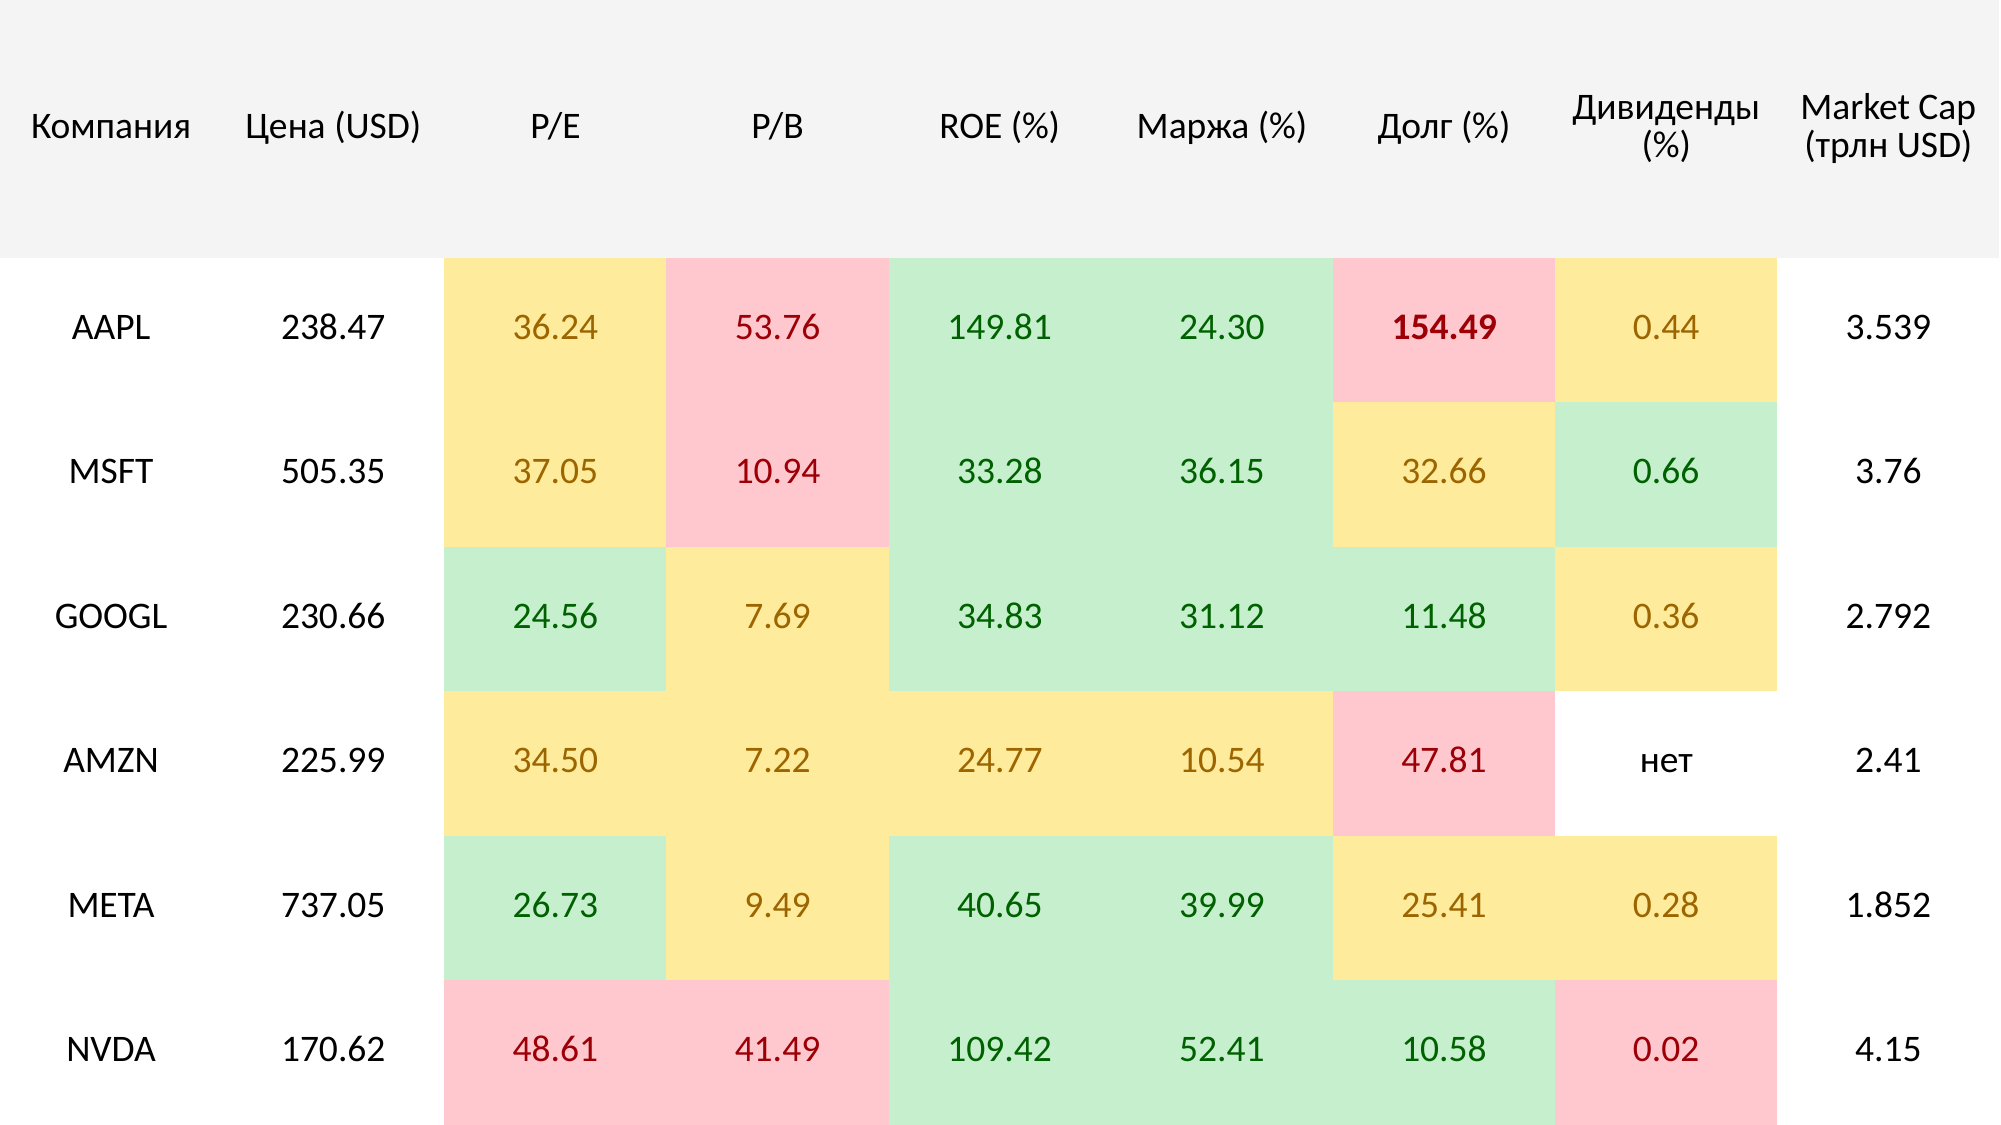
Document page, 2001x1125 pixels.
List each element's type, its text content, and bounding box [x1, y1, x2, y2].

table_cell 24.30 [1111, 258, 1333, 402]
table_cell 737.05 [222, 836, 444, 980]
table_header Маржа (%) [1111, 0, 1333, 258]
table_header Цена (USD) [222, 0, 444, 258]
table_cell 26.73 [444, 836, 666, 980]
table_cell AAPL [0, 258, 222, 402]
table_cell 47.81 [1333, 691, 1555, 836]
table_header Market Cap (трлн USD) [1777, 0, 1999, 258]
table_cell 25.41 [1333, 836, 1555, 980]
table_cell META [0, 836, 222, 980]
table_cell 24.77 [889, 691, 1111, 836]
table_cell GOOGL [0, 547, 222, 691]
table_cell 0.28 [1555, 836, 1777, 980]
table_cell 7.69 [666, 547, 889, 691]
table_header Компания [0, 0, 222, 258]
table_cell 505.35 [222, 402, 444, 547]
table_cell 2.792 [1777, 547, 1999, 691]
table_header Долг (%) [1333, 0, 1555, 258]
table_cell нет [1555, 691, 1777, 836]
table_header P/E [444, 0, 666, 258]
table_cell 10.94 [666, 402, 889, 547]
table_cell 7.22 [666, 691, 889, 836]
table_cell 0.02 [1555, 980, 1777, 1125]
table_cell 149.81 [889, 258, 1111, 402]
table_cell 230.66 [222, 547, 444, 691]
table_cell 3.539 [1777, 258, 1999, 402]
table_cell 2.41 [1777, 691, 1999, 836]
table_cell 31.12 [1111, 547, 1333, 691]
table_header Дивиденды (%) [1555, 0, 1777, 258]
table_header ROE (%) [889, 0, 1111, 258]
table_cell 40.65 [889, 836, 1111, 980]
table_cell 37.05 [444, 402, 666, 547]
table_cell 36.24 [444, 258, 666, 402]
table_cell 48.61 [444, 980, 666, 1125]
table_cell 32.66 [1333, 402, 1555, 547]
table_cell 10.58 [1333, 980, 1555, 1125]
table_cell 36.15 [1111, 402, 1333, 547]
table_cell 34.83 [889, 547, 1111, 691]
table_cell 39.99 [1111, 836, 1333, 980]
table_cell 4.15 [1777, 980, 1999, 1125]
table_cell 52.41 [1111, 980, 1333, 1125]
table_cell 154.49 [1333, 258, 1555, 402]
table_cell 170.62 [222, 980, 444, 1125]
table_cell 1.852 [1777, 836, 1999, 980]
table_cell 53.76 [666, 258, 889, 402]
table_cell 238.47 [222, 258, 444, 402]
table_cell 33.28 [889, 402, 1111, 547]
table_header P/B [666, 0, 889, 258]
table_cell 9.49 [666, 836, 889, 980]
table_cell 0.66 [1555, 402, 1777, 547]
table_cell 225.99 [222, 691, 444, 836]
table_cell 24.56 [444, 547, 666, 691]
table_cell 10.54 [1111, 691, 1333, 836]
table_cell MSFT [0, 402, 222, 547]
table_cell AMZN [0, 691, 222, 836]
table_cell 11.48 [1333, 547, 1555, 691]
table_cell 34.50 [444, 691, 666, 836]
table_cell 3.76 [1777, 402, 1999, 547]
table_cell 41.49 [666, 980, 889, 1125]
table_cell 109.42 [889, 980, 1111, 1125]
table_cell 0.44 [1555, 258, 1777, 402]
table_cell 0.36 [1555, 547, 1777, 691]
table_cell NVDA [0, 980, 222, 1125]
